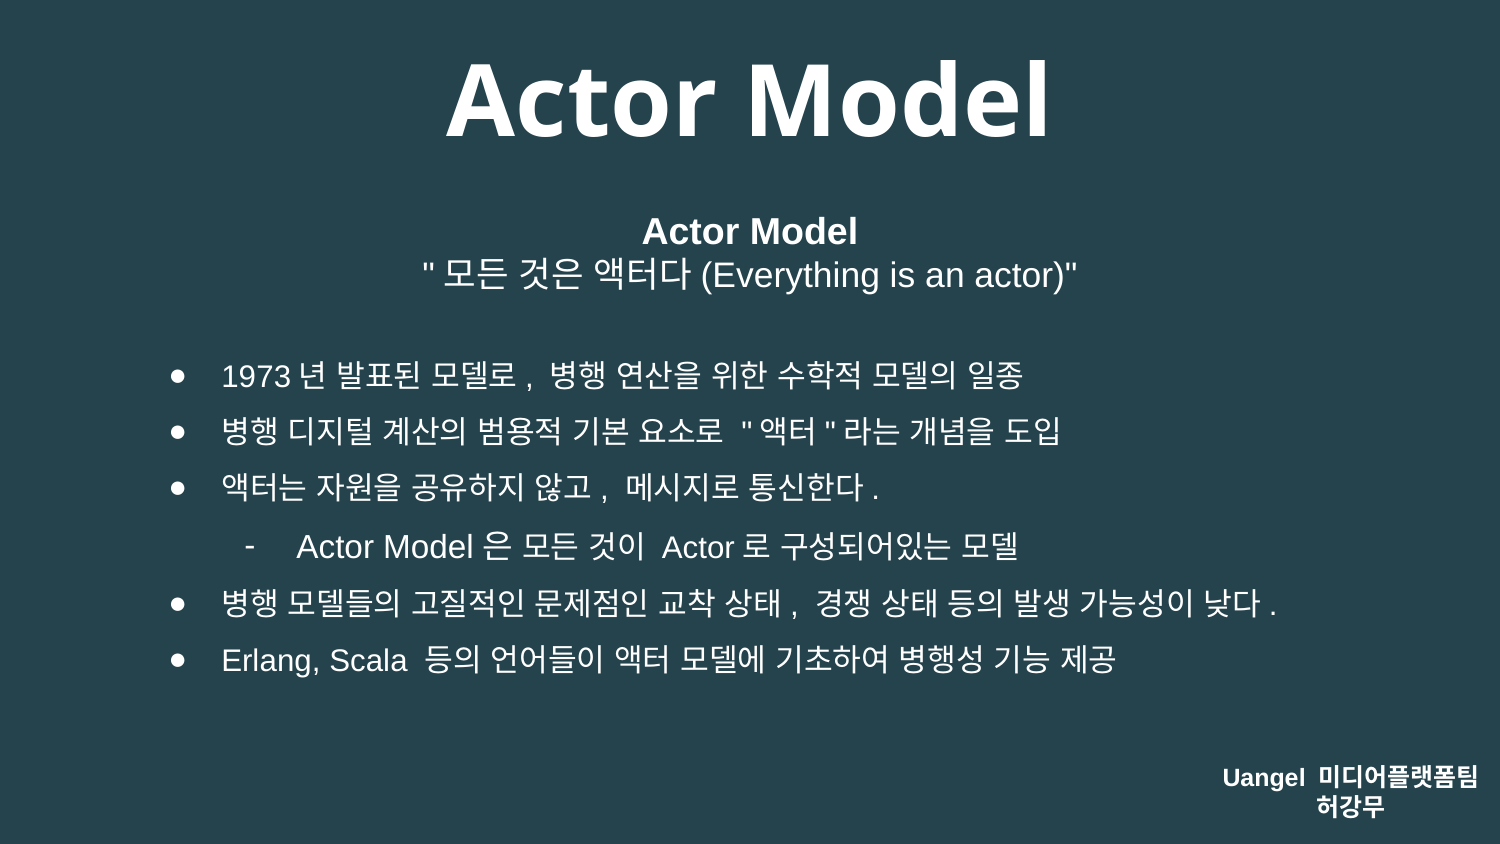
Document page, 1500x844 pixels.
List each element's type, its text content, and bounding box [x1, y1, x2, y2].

text_box Uangel 미디어플랫폼팀 허강무 [1202, 746, 1500, 837]
text_box Actor Model "모든 것은 액터다(Everything is an actor)" 1973년 발표된 모델로, 병행 연산을 위한 수학적 모델의 일종 병행 디지털 계산의 범용적 기본 요소로 "액터"라는 개념을 도입 액터는 자원을 공유하지 않고, 메시지로 통신한다. Actor Model은 모든 것이 Actor로 구성되어있는 모델 병행 모델들의 고질적인 문제점인 교착 상태, 경쟁 상태 등의 발생 가능성이 낮다. Erlang, Scala 등의 언어들이 액터 모델에 기초하여 병행성 기능 제공 [131, 192, 1369, 693]
text_box Actor Model [403, 20, 1097, 171]
